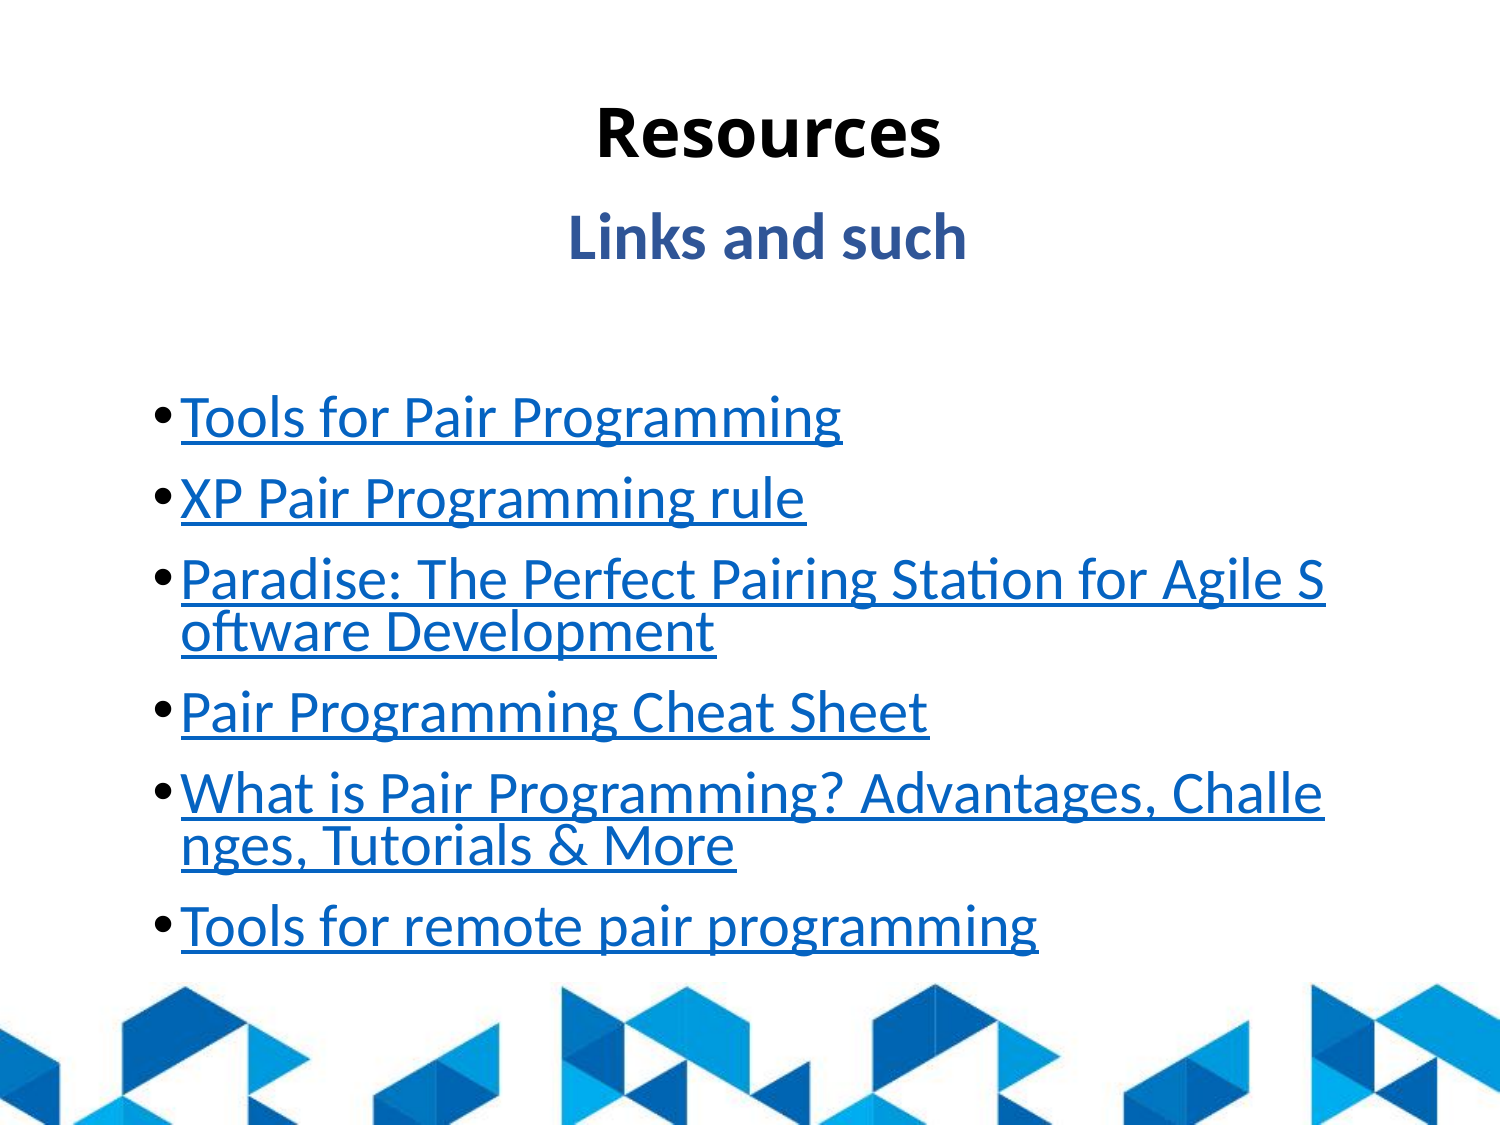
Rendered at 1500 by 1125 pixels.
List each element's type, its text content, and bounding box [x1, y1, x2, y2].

picture [0, 982, 1500, 1125]
text_box Links and such [102, 185, 1435, 281]
list Tools for Pair Programming XP Pair Programming rule Paradise: The Perfect Pairing Station for Agile Software Development Pair Programming Cheat Sheet What is Pair Programming? Advantages, Challenges, Tutorials & More Tools for remote pair programming [137, 377, 1362, 982]
title Resources [122, 26, 1417, 185]
